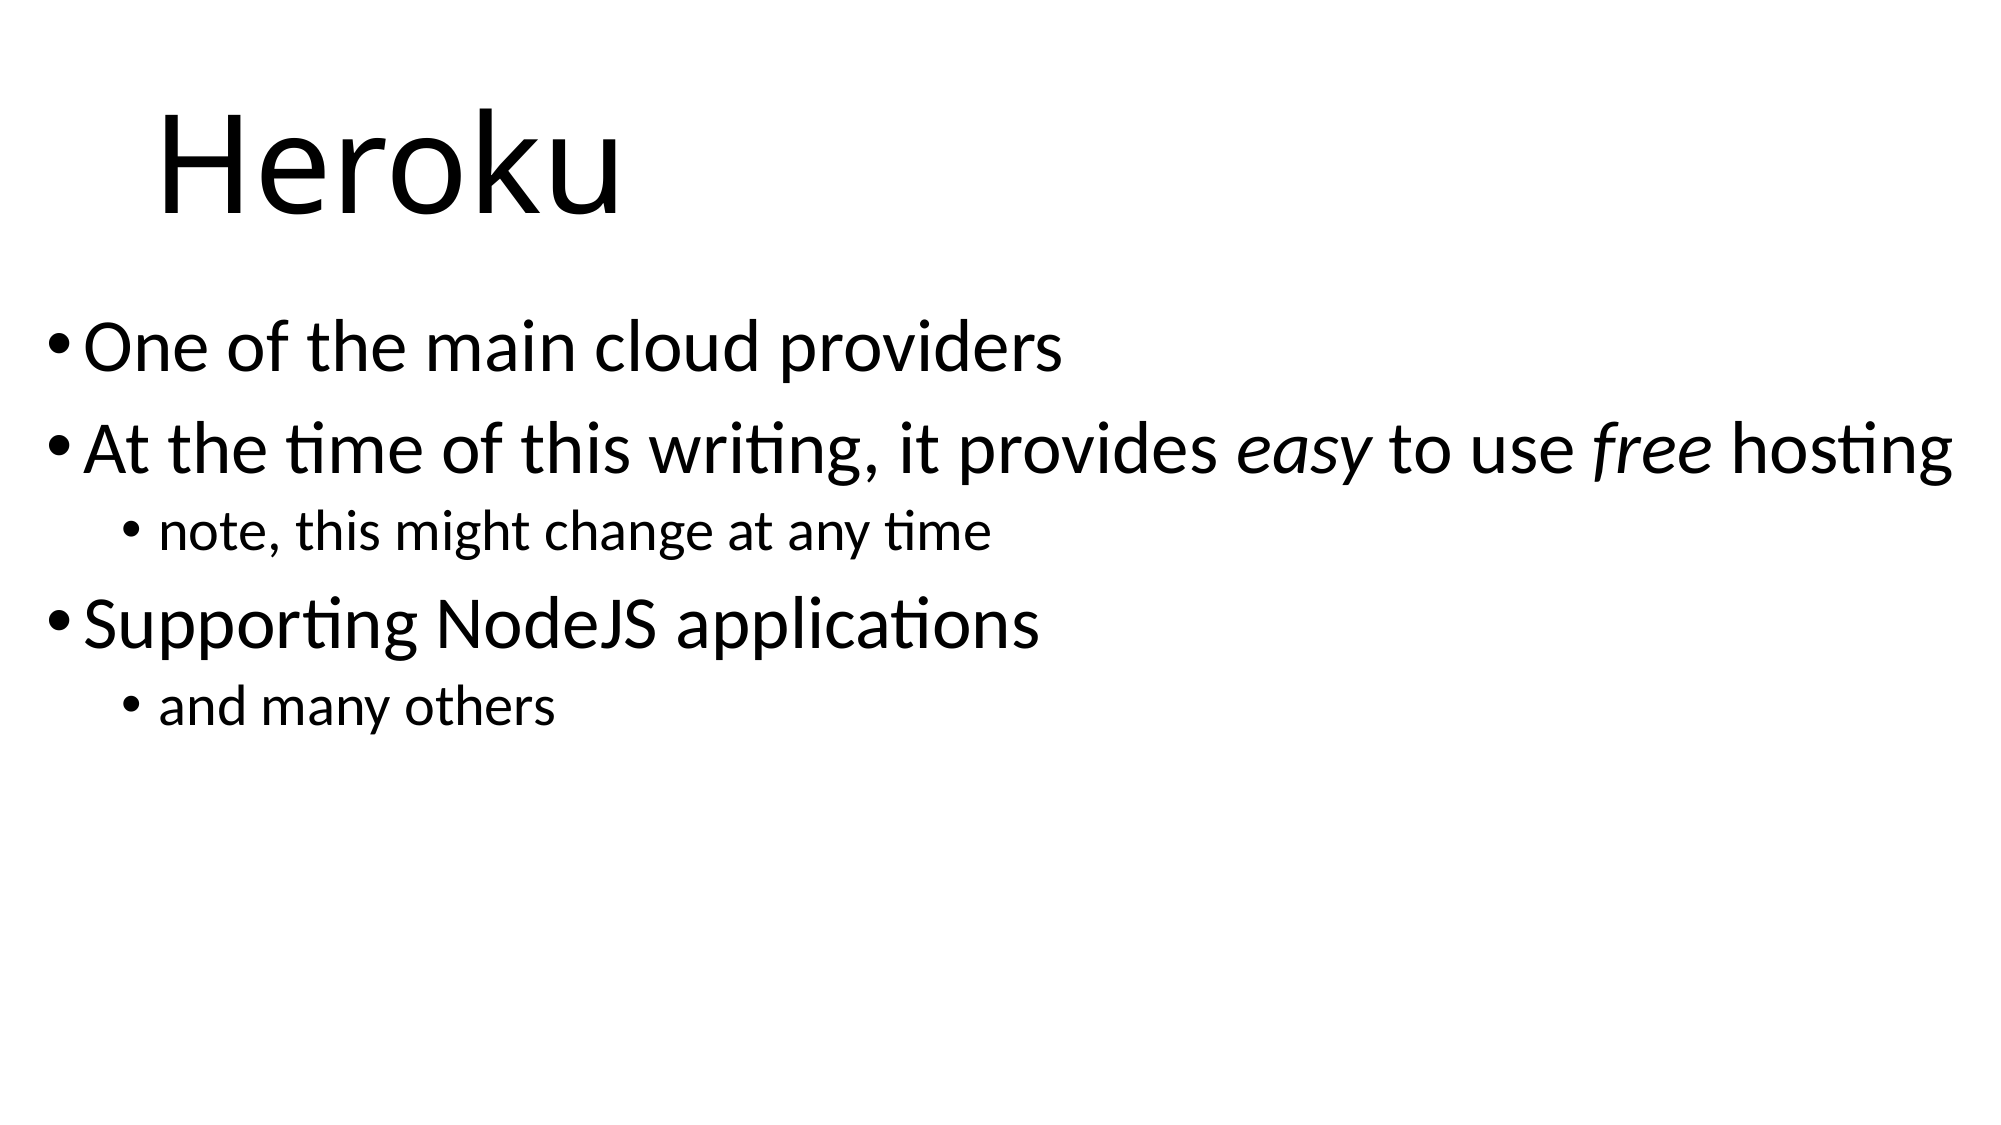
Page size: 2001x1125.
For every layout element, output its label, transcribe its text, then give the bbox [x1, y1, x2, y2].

title Heroku [137, 59, 1863, 278]
list One of the main cloud providers At the time of this writing, it provides easy to use free hosting note, this might change at any time Supporting NodeJS applications and many others [30, 299, 1972, 1097]
